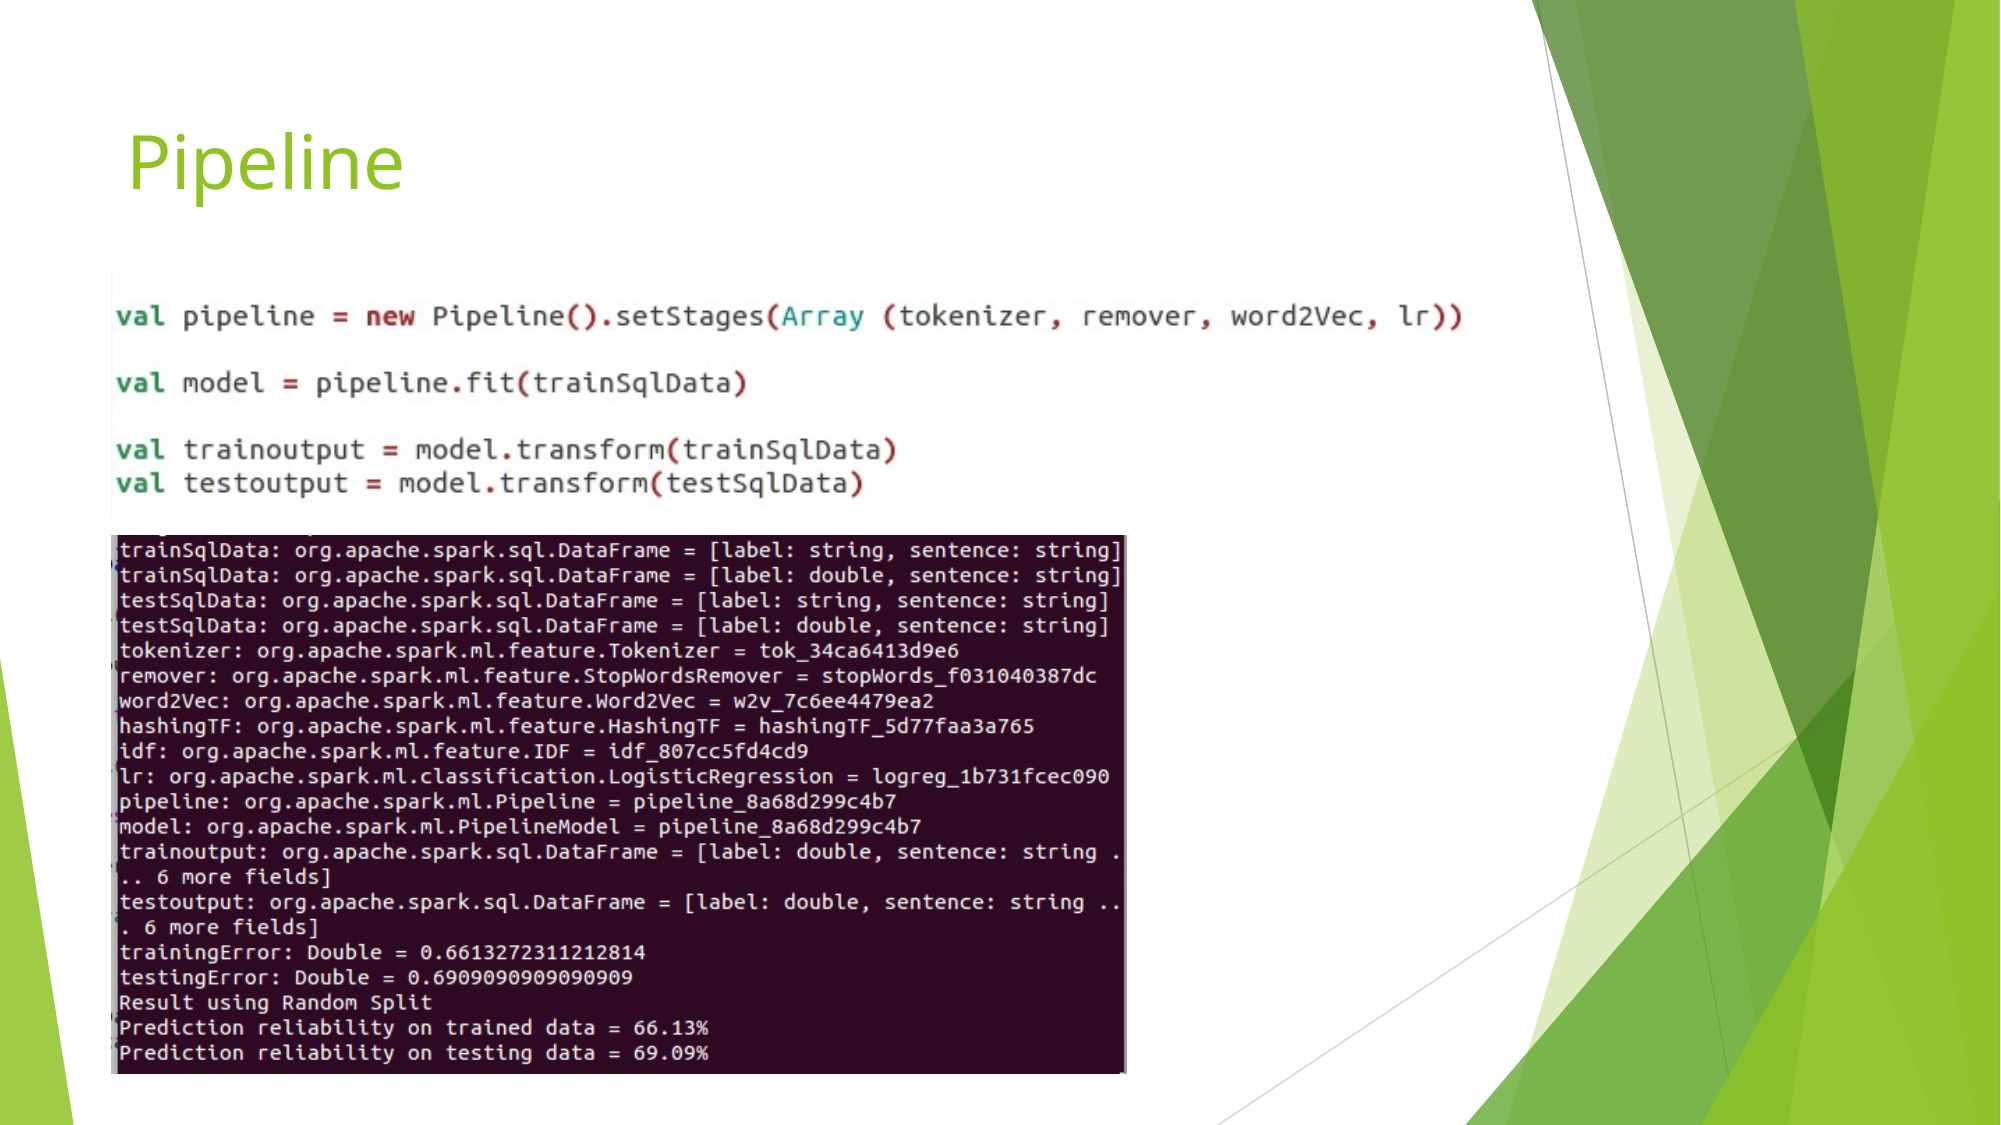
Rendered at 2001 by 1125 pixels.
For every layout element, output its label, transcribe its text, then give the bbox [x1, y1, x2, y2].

picture [110, 535, 1127, 1074]
title Pipeline [111, 99, 1522, 317]
picture [110, 272, 1474, 517]
